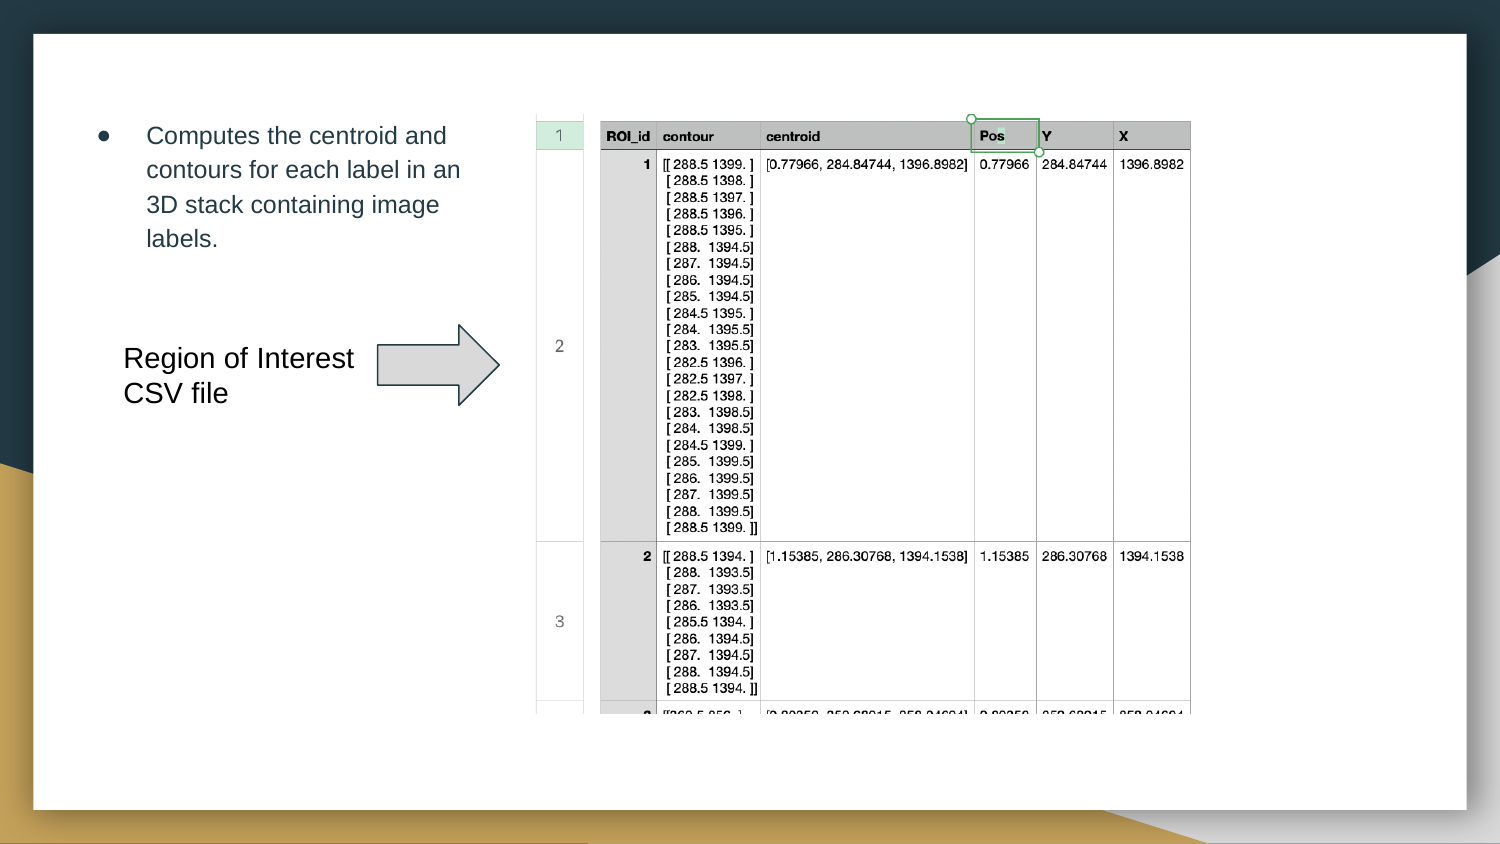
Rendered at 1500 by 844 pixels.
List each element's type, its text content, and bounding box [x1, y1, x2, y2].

text_box Region of Interest CSV file [108, 324, 378, 422]
picture [529, 114, 1355, 714]
text_box [377, 324, 500, 406]
text_box Computes the centroid and contours for each label in an 3D stack containing image labels. [56, 100, 500, 273]
